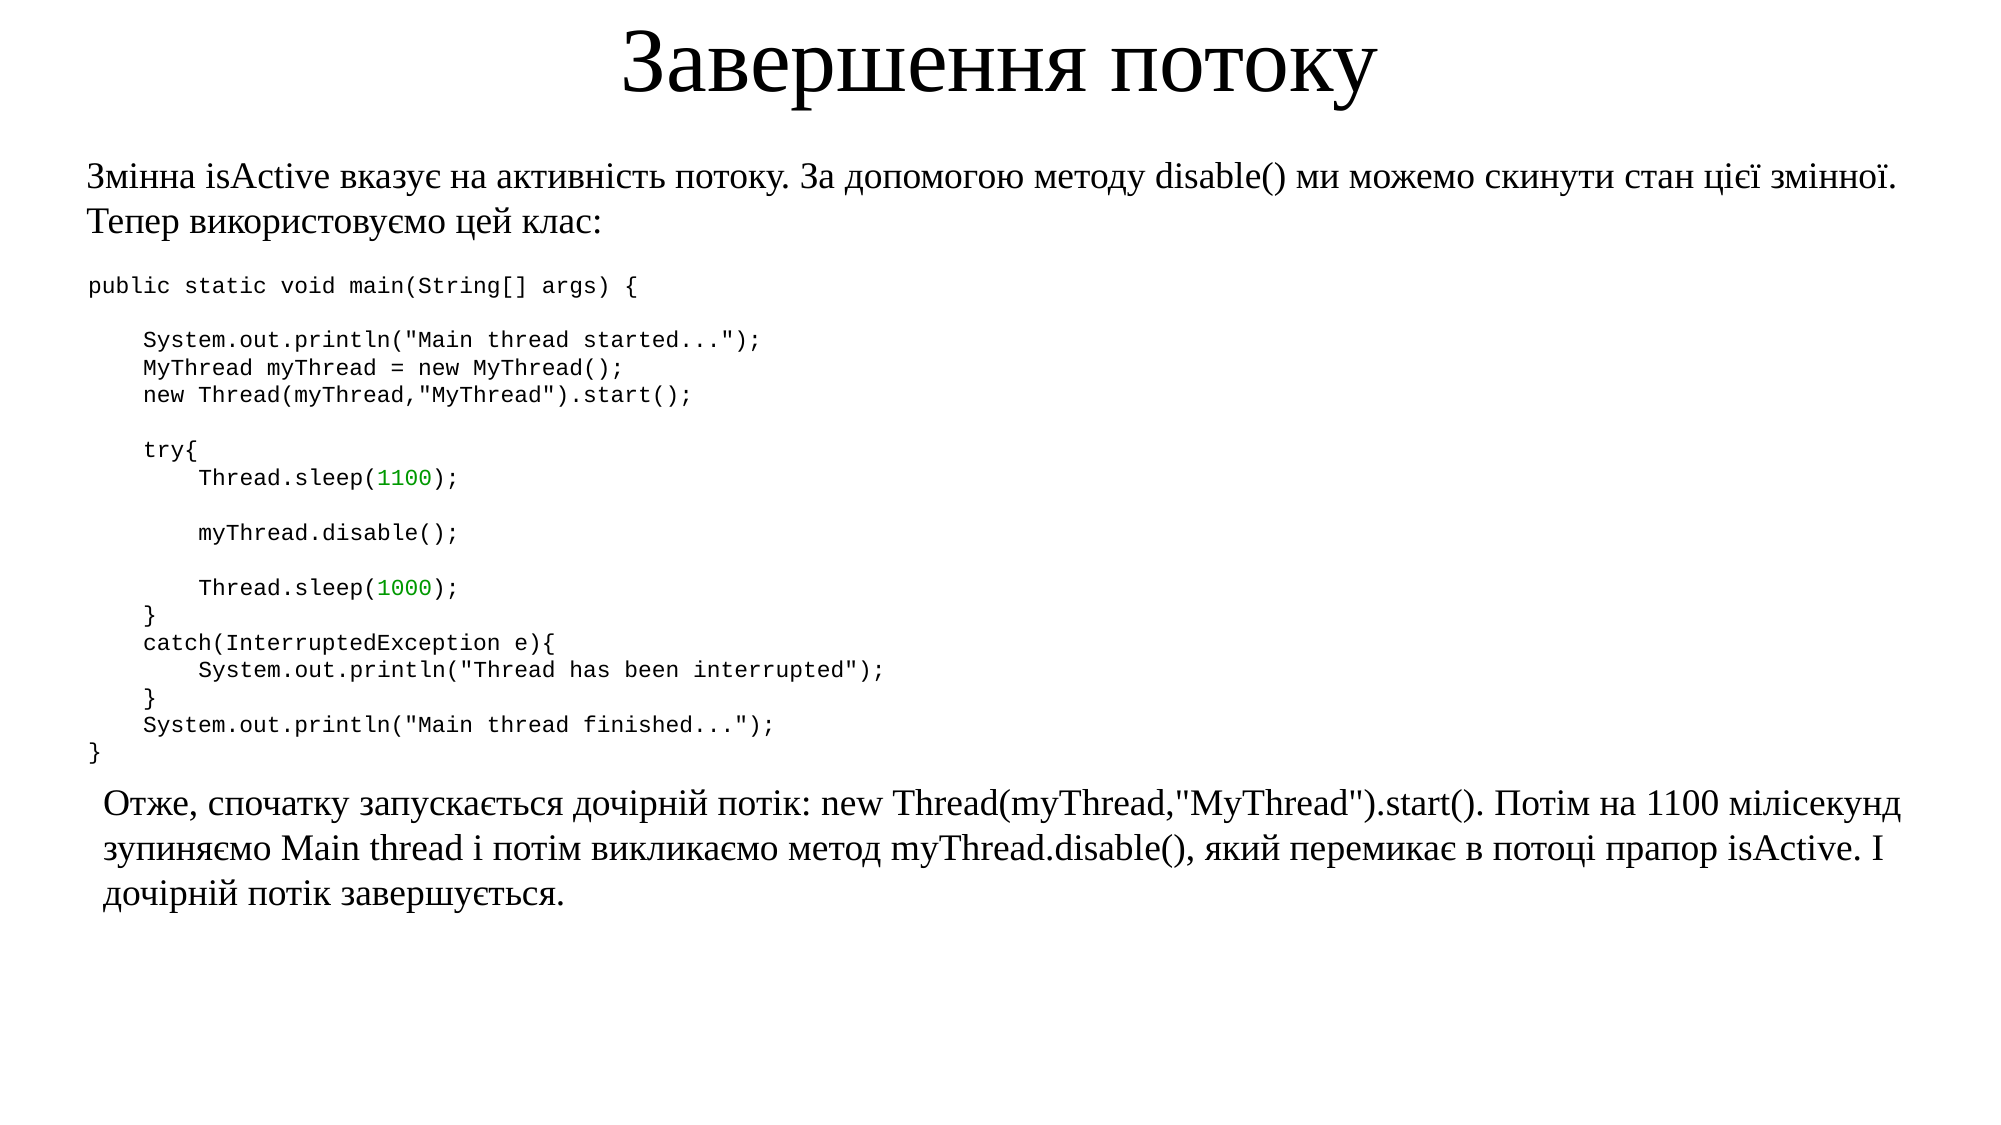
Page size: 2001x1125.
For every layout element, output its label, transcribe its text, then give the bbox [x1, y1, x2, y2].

text_box Отже, спочатку запускається дочірній потік: new Thread(myThread,"MyThread").start(). Потім на 1100 мілісекунд зупиняємо Main thread і потім викликаємо метод myThread.disable(), який перемикає в потоці прапор isActive. І дочірній потік завершується. [88, 769, 1972, 920]
text_box Завершення потоку [0, 0, 2000, 124]
list Змінна isActive вказує на активність потоку. За допомогою методу disable() ми можемо скинути стан цієї змінної. Тепер використовуємо цей клас: [71, 124, 1929, 522]
text_box public static void main(String[] args) { System.out.println("Main thread started..."); MyThread myThread = new MyThread(); new Thread(myThread,"MyThread").start(); try{ Thread.sleep(1100); myThread.disable(); Thread.sleep(1000); } catch(InterruptedException e){ System.out.println("Thread has been interrupted"); } System.out.println("Main thread finished..."); } [88, 270, 2000, 765]
